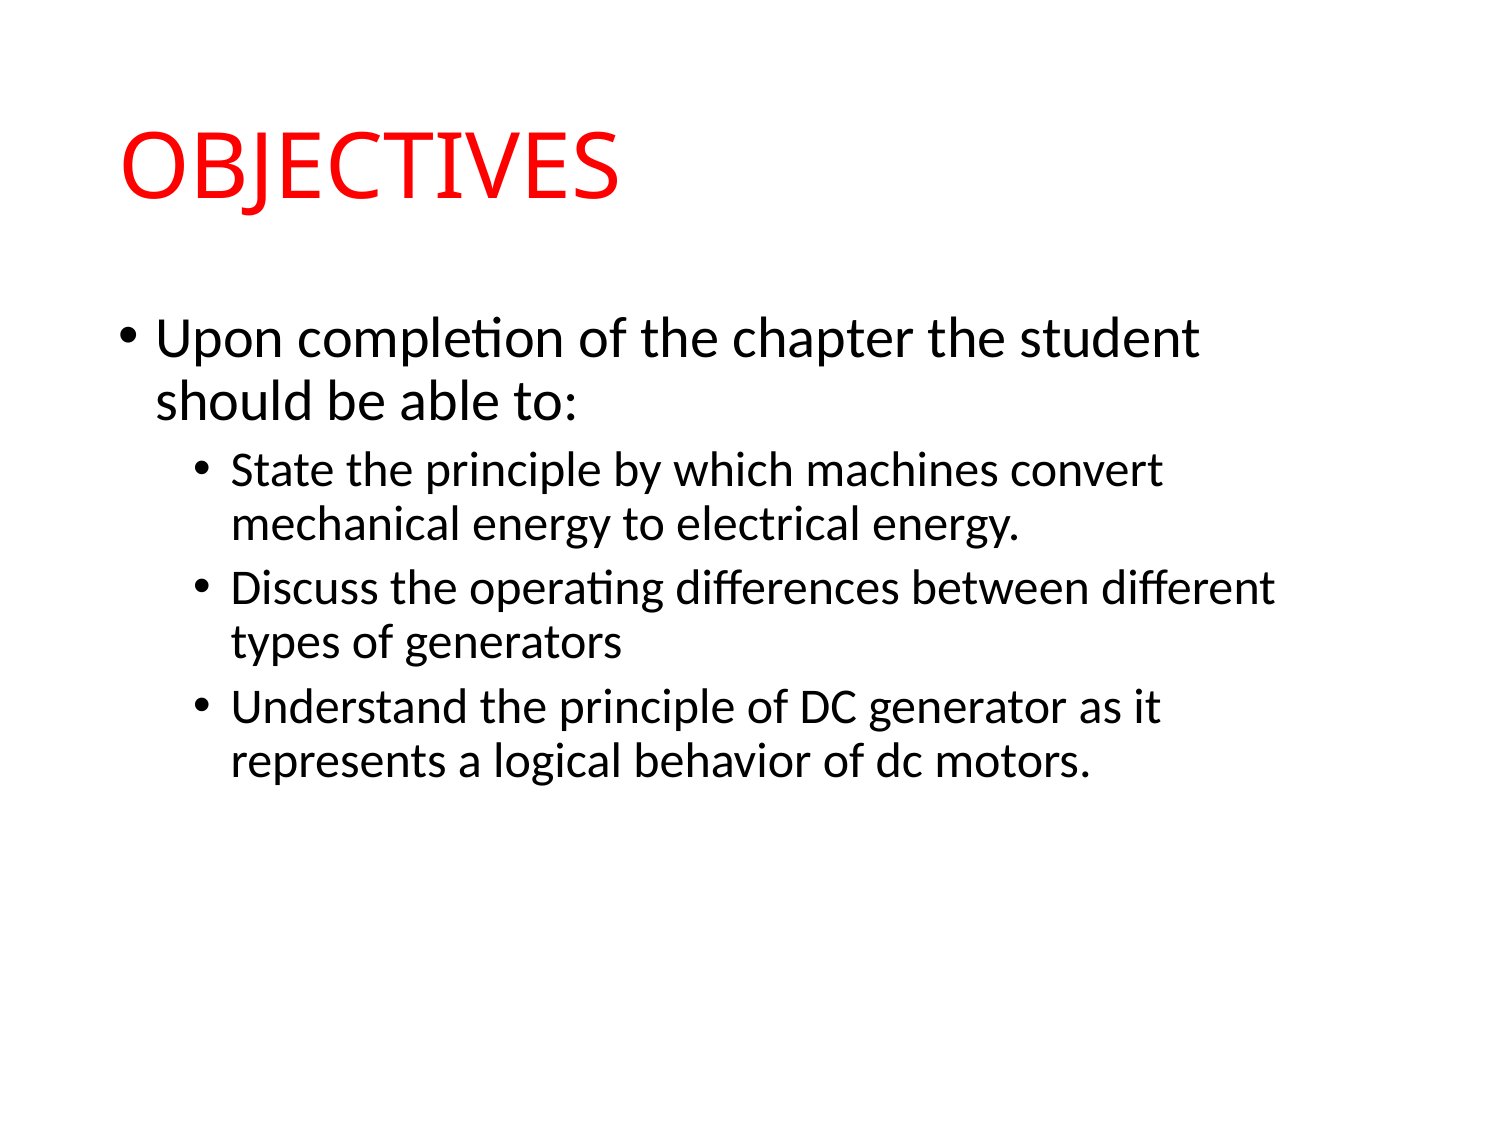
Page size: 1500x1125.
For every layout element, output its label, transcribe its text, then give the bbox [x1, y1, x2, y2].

title OBJECTIVES [103, 59, 1397, 278]
list Upon completion of the chapter the student should be able to: State the principle by which machines convert mechanical energy to electrical energy. Discuss the operating differences between different types of generators Understand the principle of DC generator as it represents a logical behavior of dc motors. [103, 299, 1397, 1014]
